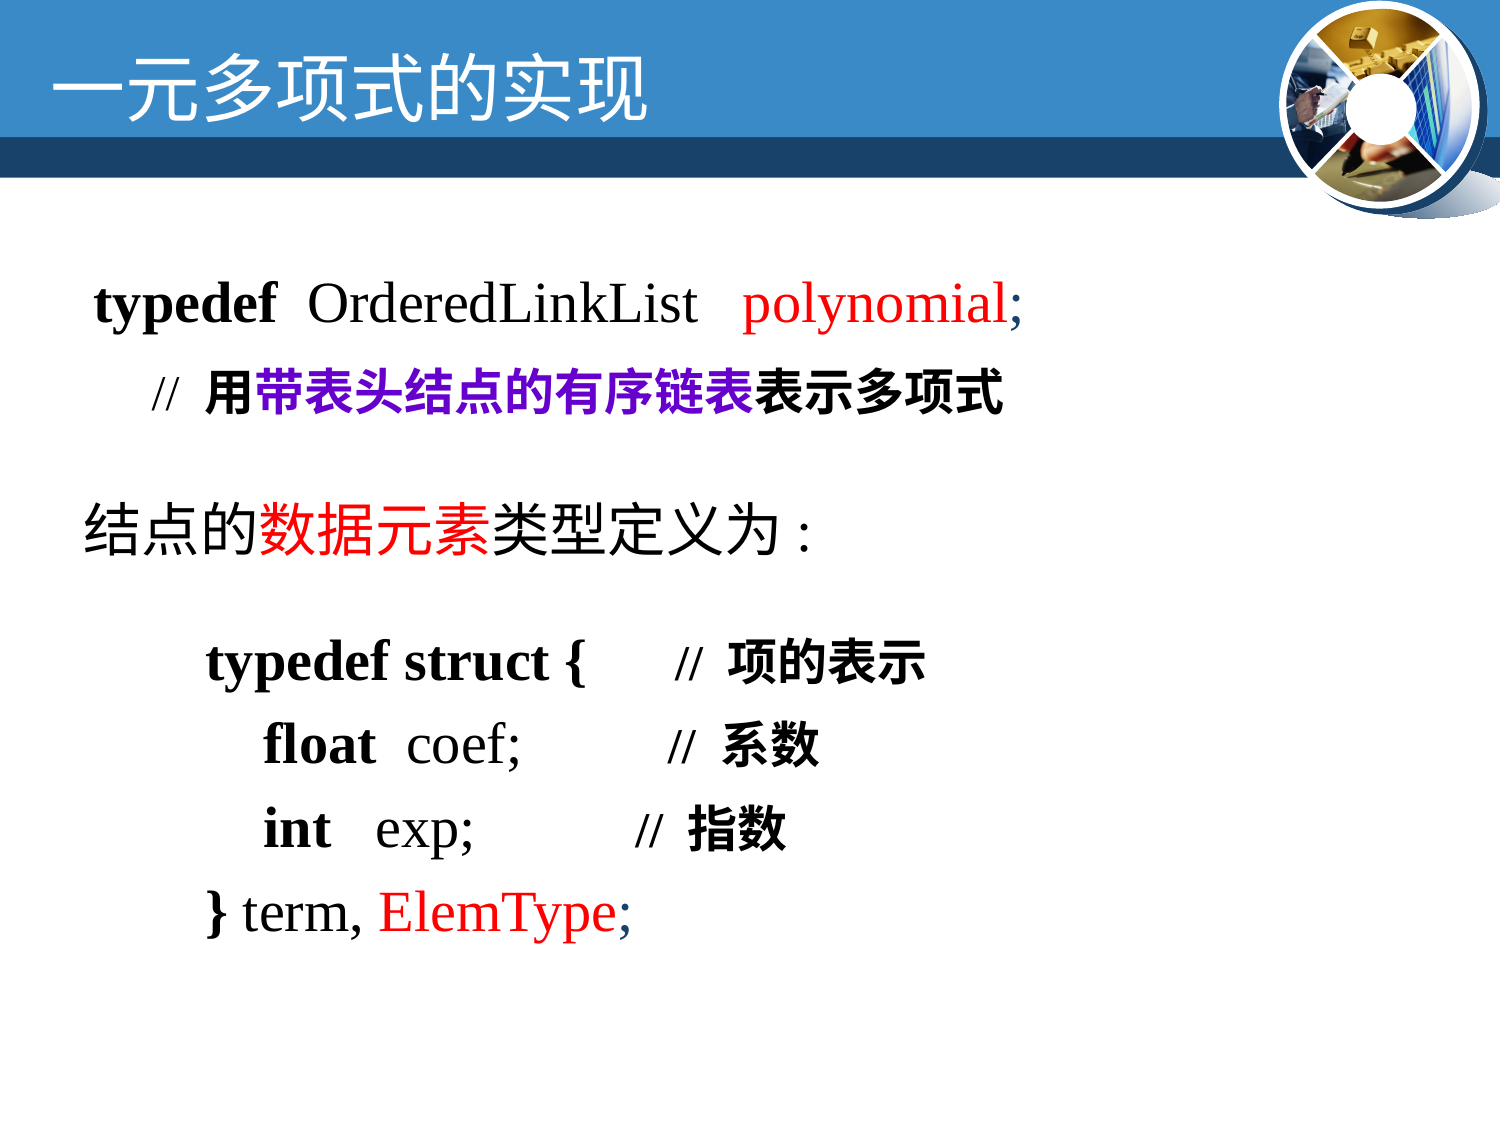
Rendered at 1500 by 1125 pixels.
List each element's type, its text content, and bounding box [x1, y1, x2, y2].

text_box typedef OrderedLinkList polynomial; // 用带表头结点的有序链表表示多项式 [78, 239, 1299, 429]
picture [1286, 38, 1356, 170]
text_box 结点的数据元素类型定义为: [69, 485, 880, 571]
picture [1403, 37, 1472, 172]
text_box 一元多项式的实现 [35, 34, 666, 140]
text_box typedef struct { // 项的表示 float coef; // 系数 int exp; // 指数 } term, ElemType; [190, 600, 1258, 951]
picture [1314, 133, 1442, 202]
picture [1316, 8, 1440, 81]
